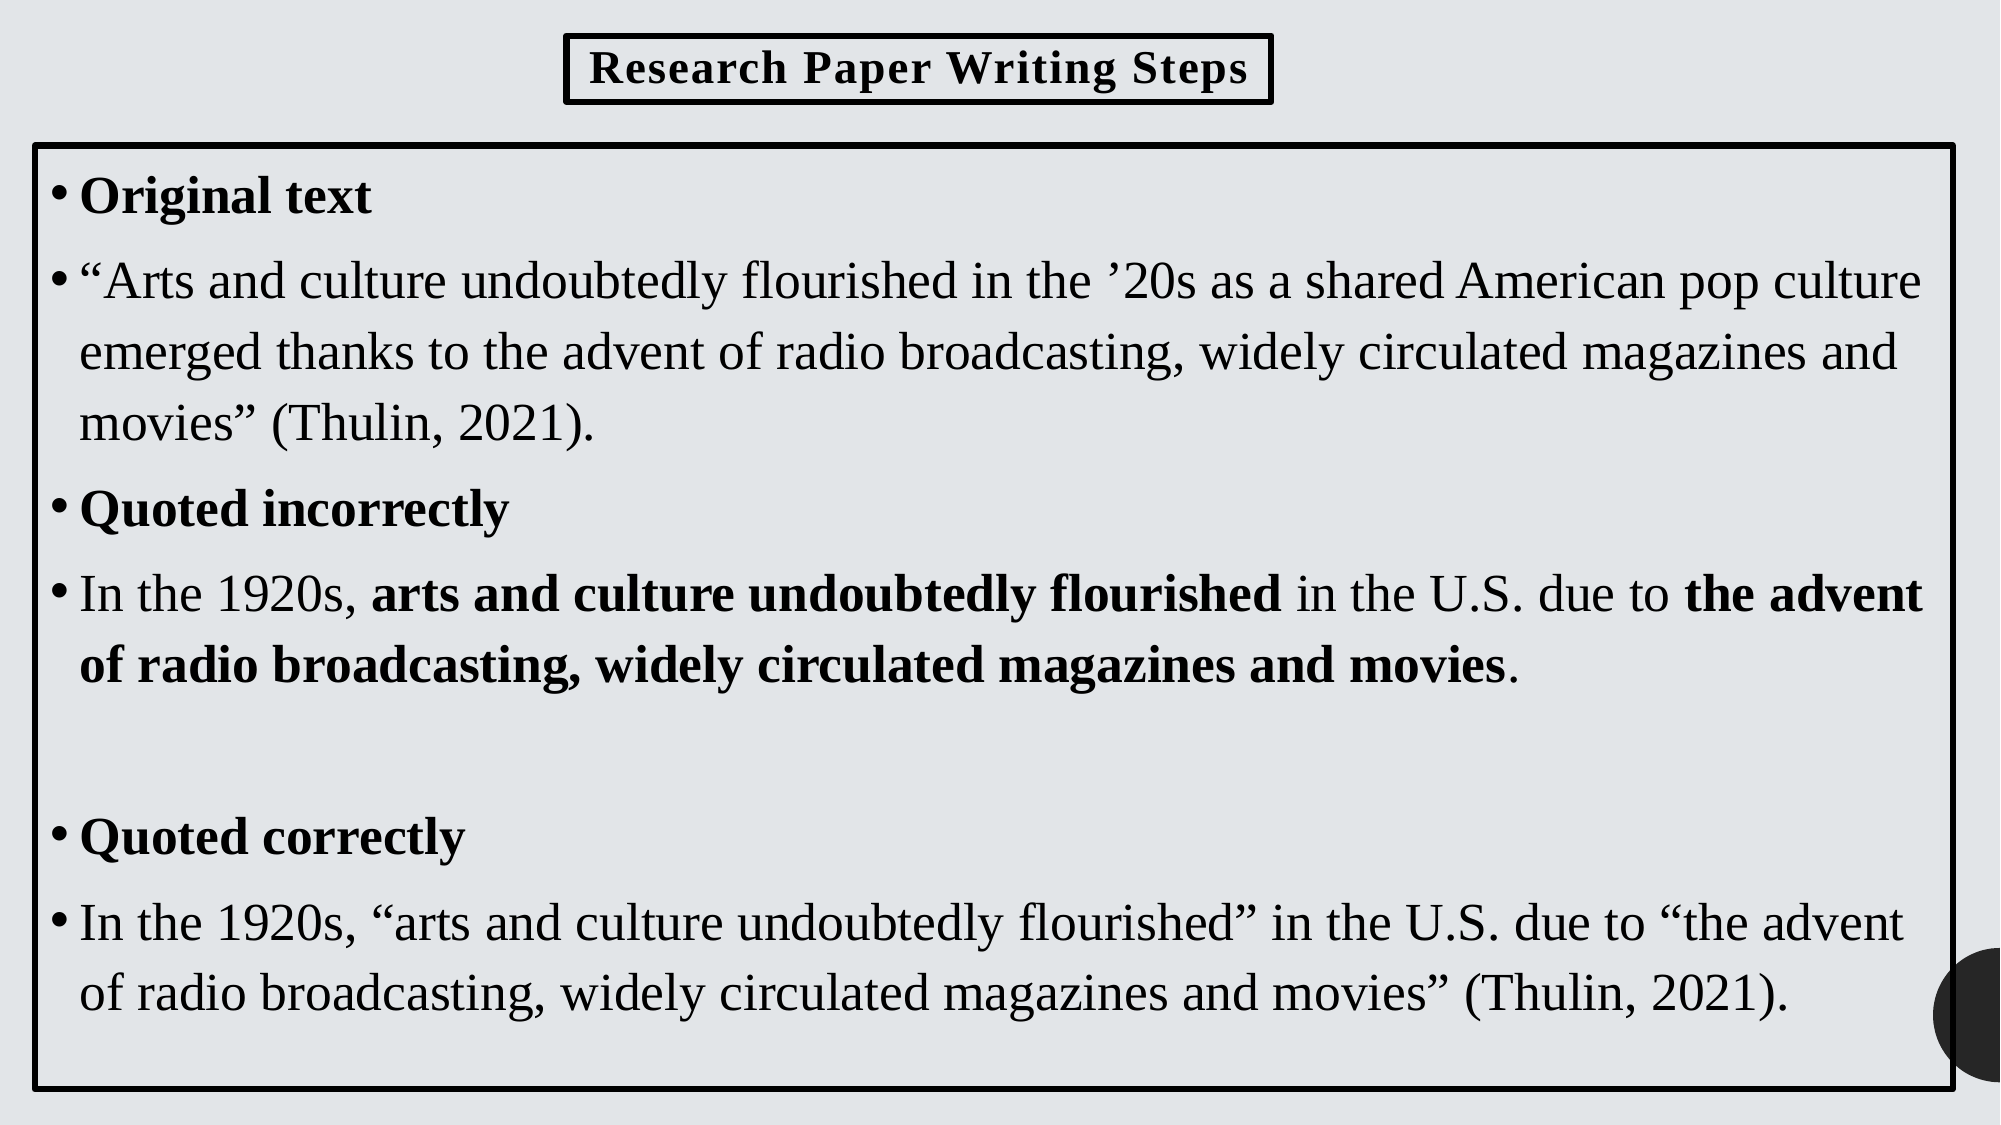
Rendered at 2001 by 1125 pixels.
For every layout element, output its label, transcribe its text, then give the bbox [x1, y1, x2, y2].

title Research Paper Writing Steps [566, 35, 1272, 102]
list Original text “Arts and culture undoubtedly flourished in the ’20s as a shared American pop culture emerged thanks to the advent of radio broadcasting, widely circulated magazines and movies” (Thulin, 2021). Quoted incorrectly In the 1920s, arts and culture undoubtedly flourished in the U.S. due to the advent of radio broadcasting, widely circulated magazines and movies. Quoted correctly In the 1920s, “arts and culture undoubtedly flourished” in the U.S. due to “the advent of radio broadcasting, widely circulated magazines and movies” (Thulin, 2021). [34, 145, 1953, 1090]
